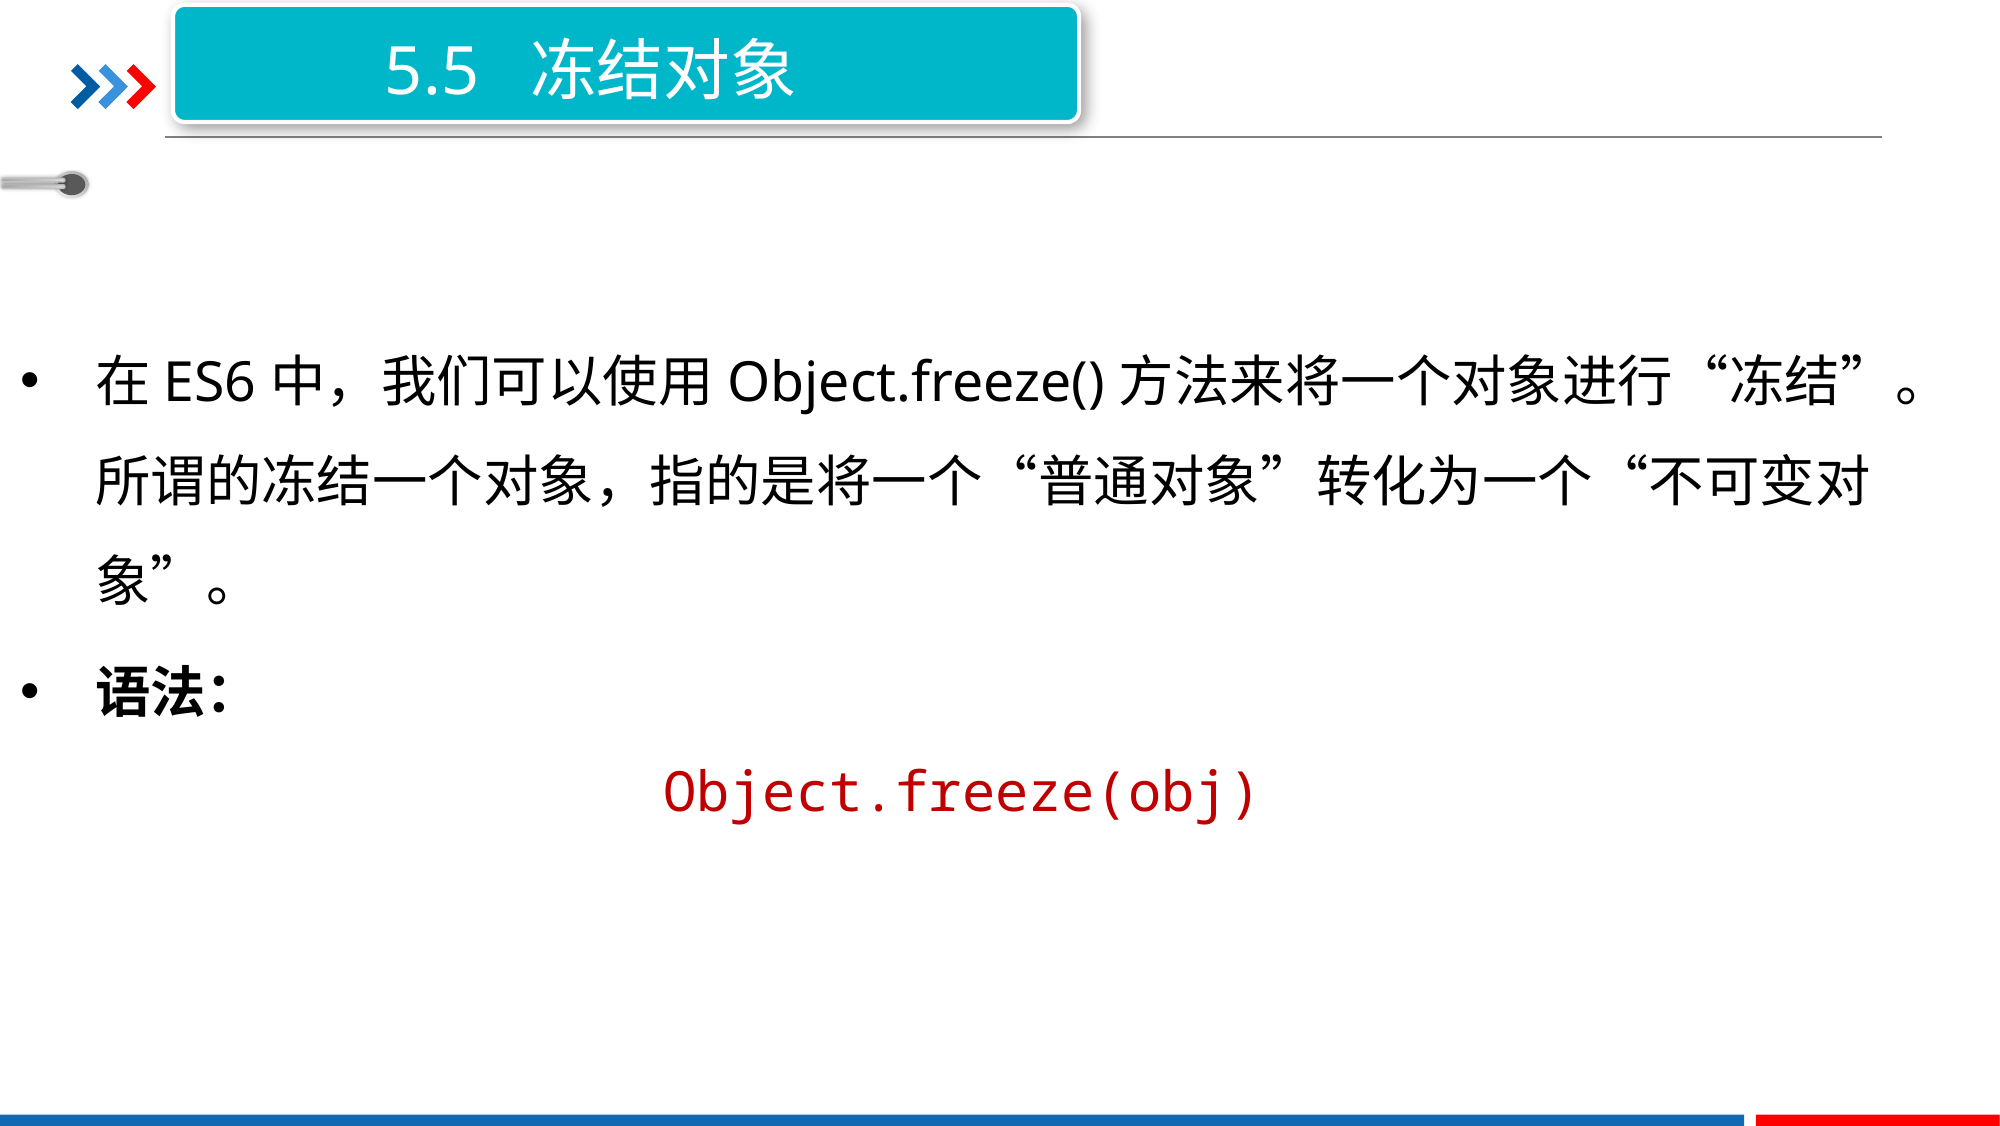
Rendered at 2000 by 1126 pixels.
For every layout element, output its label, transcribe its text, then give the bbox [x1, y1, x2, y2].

list 在ES6中，我们可以使用Object.freeze()方法来将一个对象进行“冻结”。所谓的冻结一个对象，指的是将一个“普通对象”转化为一个“不可变对象”。 语法： [0, 303, 1933, 831]
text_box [1, 178, 66, 189]
text_box [170, 2, 1082, 125]
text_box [54, 171, 89, 198]
text_box Object.freeze(obj) [648, 735, 1277, 830]
text_box 5.5 冻结对象 [133, 20, 1049, 115]
